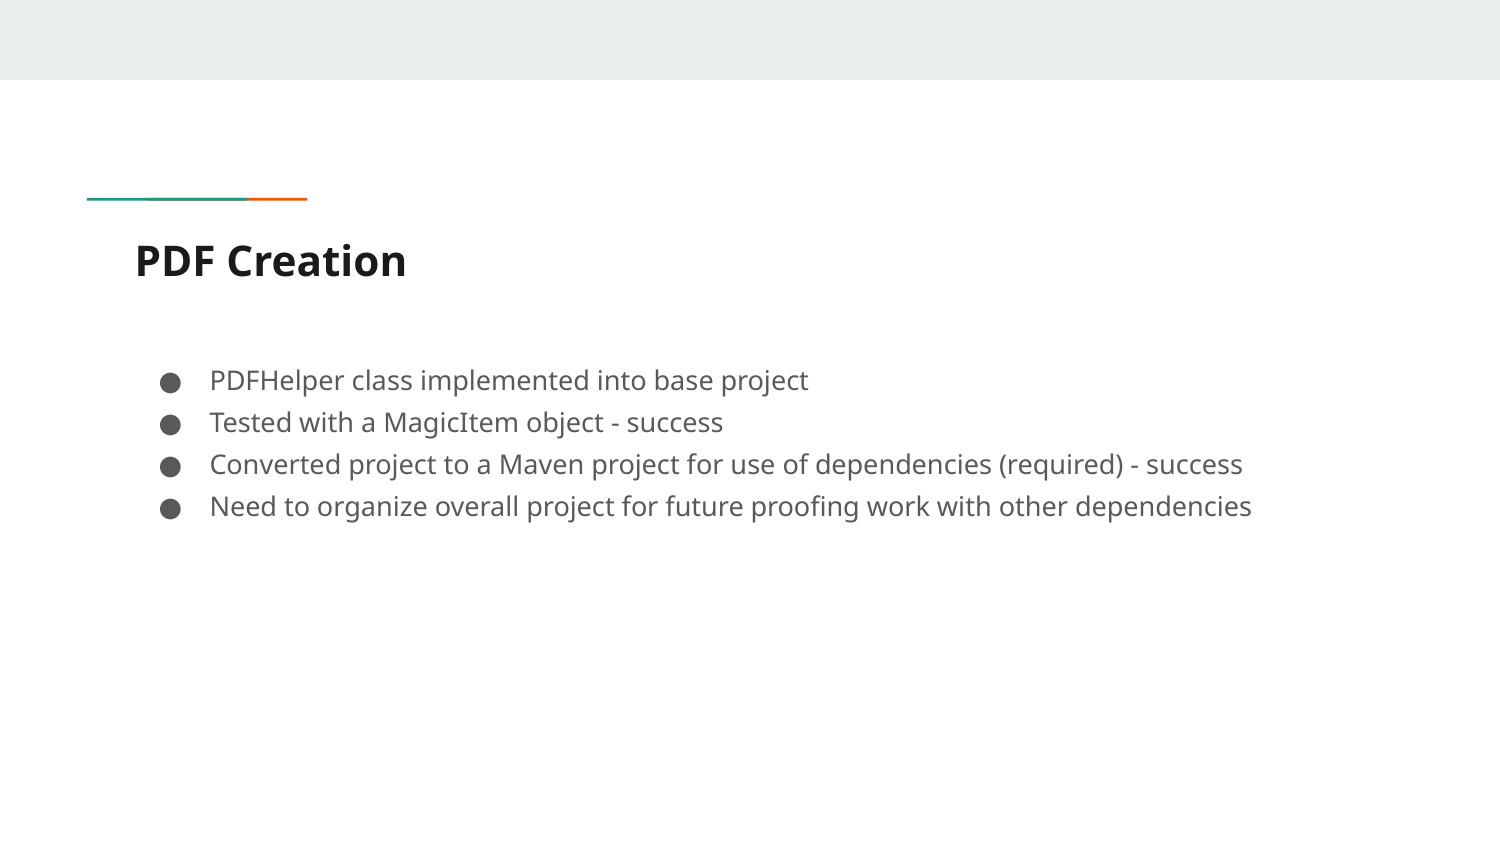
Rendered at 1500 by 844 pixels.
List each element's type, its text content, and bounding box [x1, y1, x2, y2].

title PDF Creation [119, 216, 1381, 305]
list PDFHelper class implemented into base project Tested with a MagicItem object - success Converted project to a Maven project for use of dependencies (required) - success Need to organize overall project for future proofing work with other dependencies [119, 341, 1381, 712]
